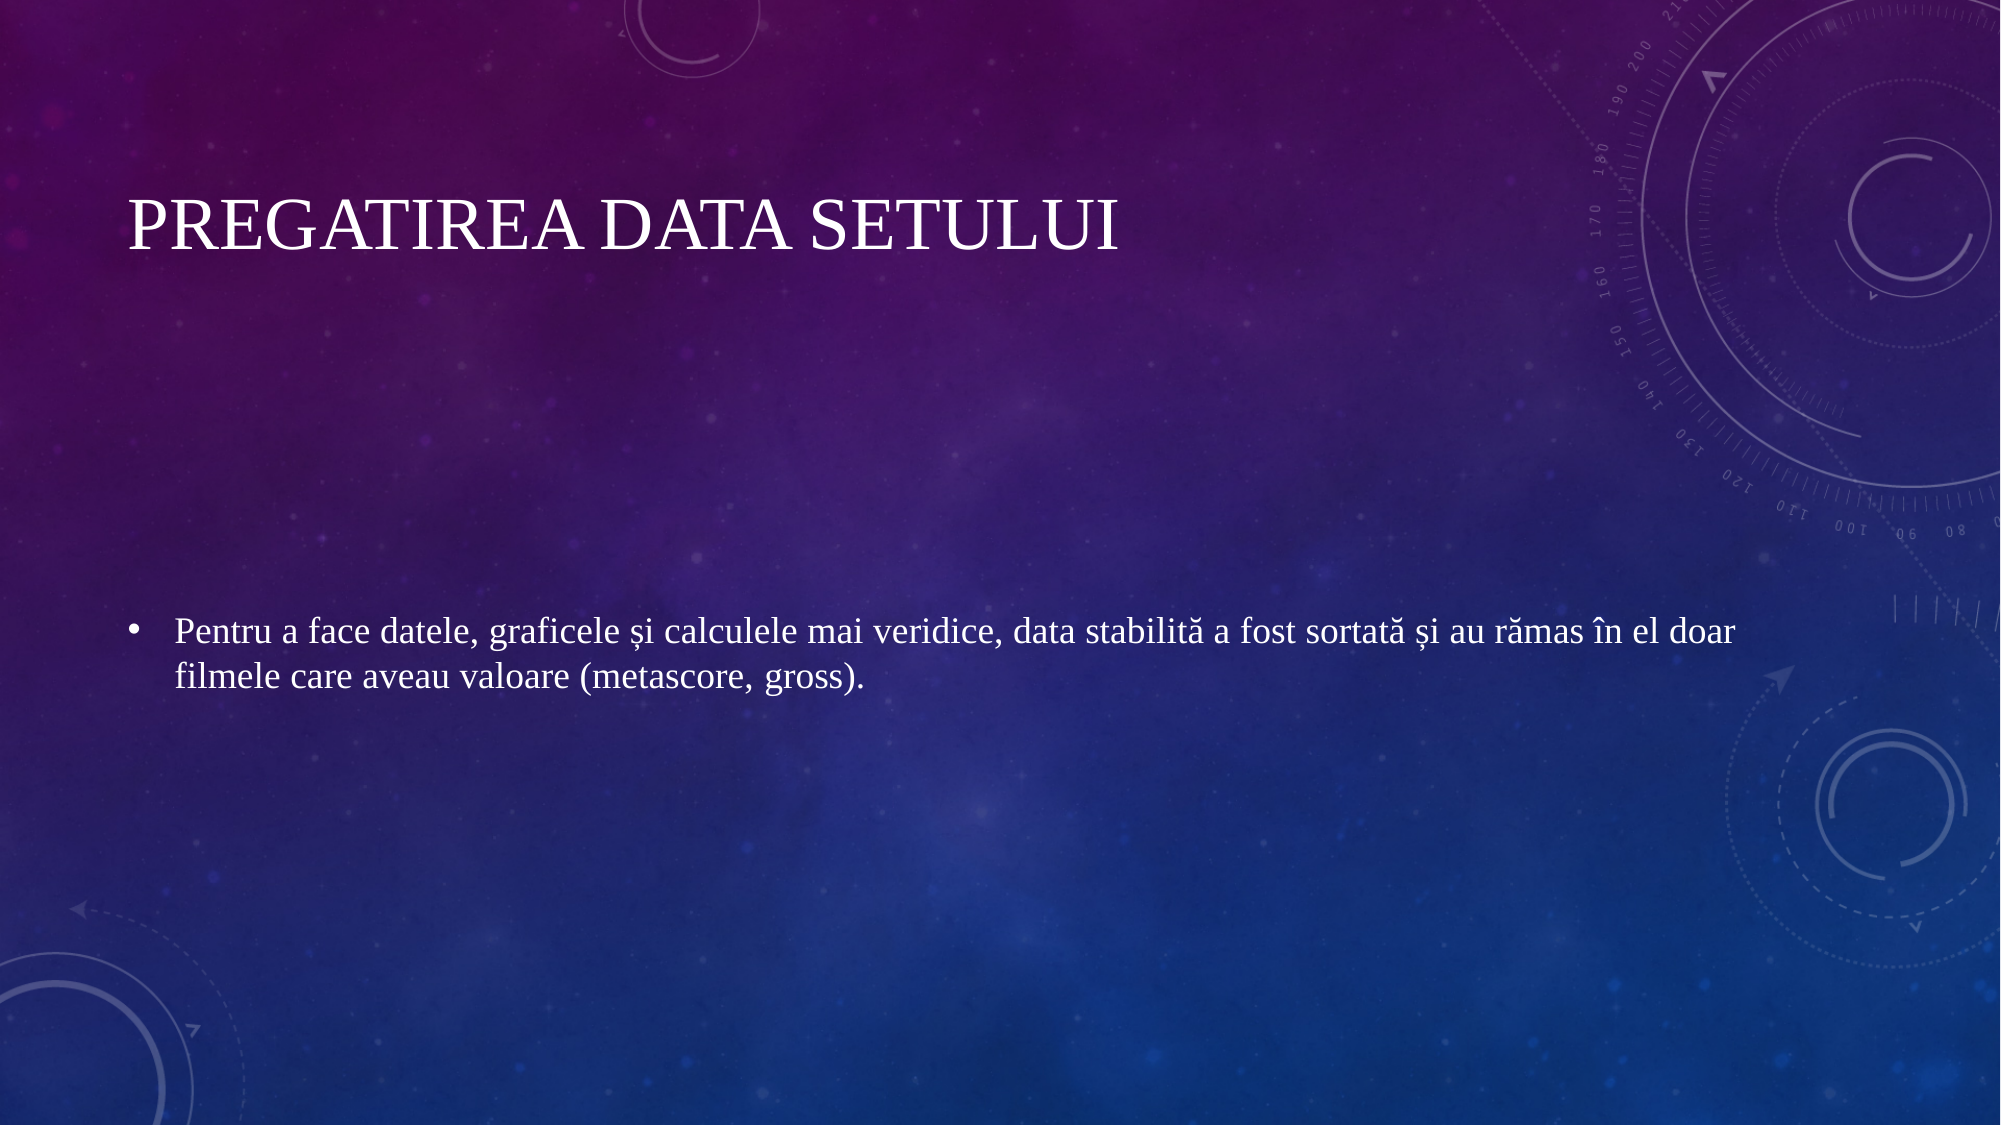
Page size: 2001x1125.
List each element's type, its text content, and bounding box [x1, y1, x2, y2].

picture [0, 0, 2001, 1125]
title Pregatirea data setului [112, 99, 1775, 339]
list Pentru a face datele, graficele și calculele mai veridice, data stabilită a fost sortată și au rămas în el doar filmele care aveau valoare (metascore, gross). [112, 351, 1775, 950]
